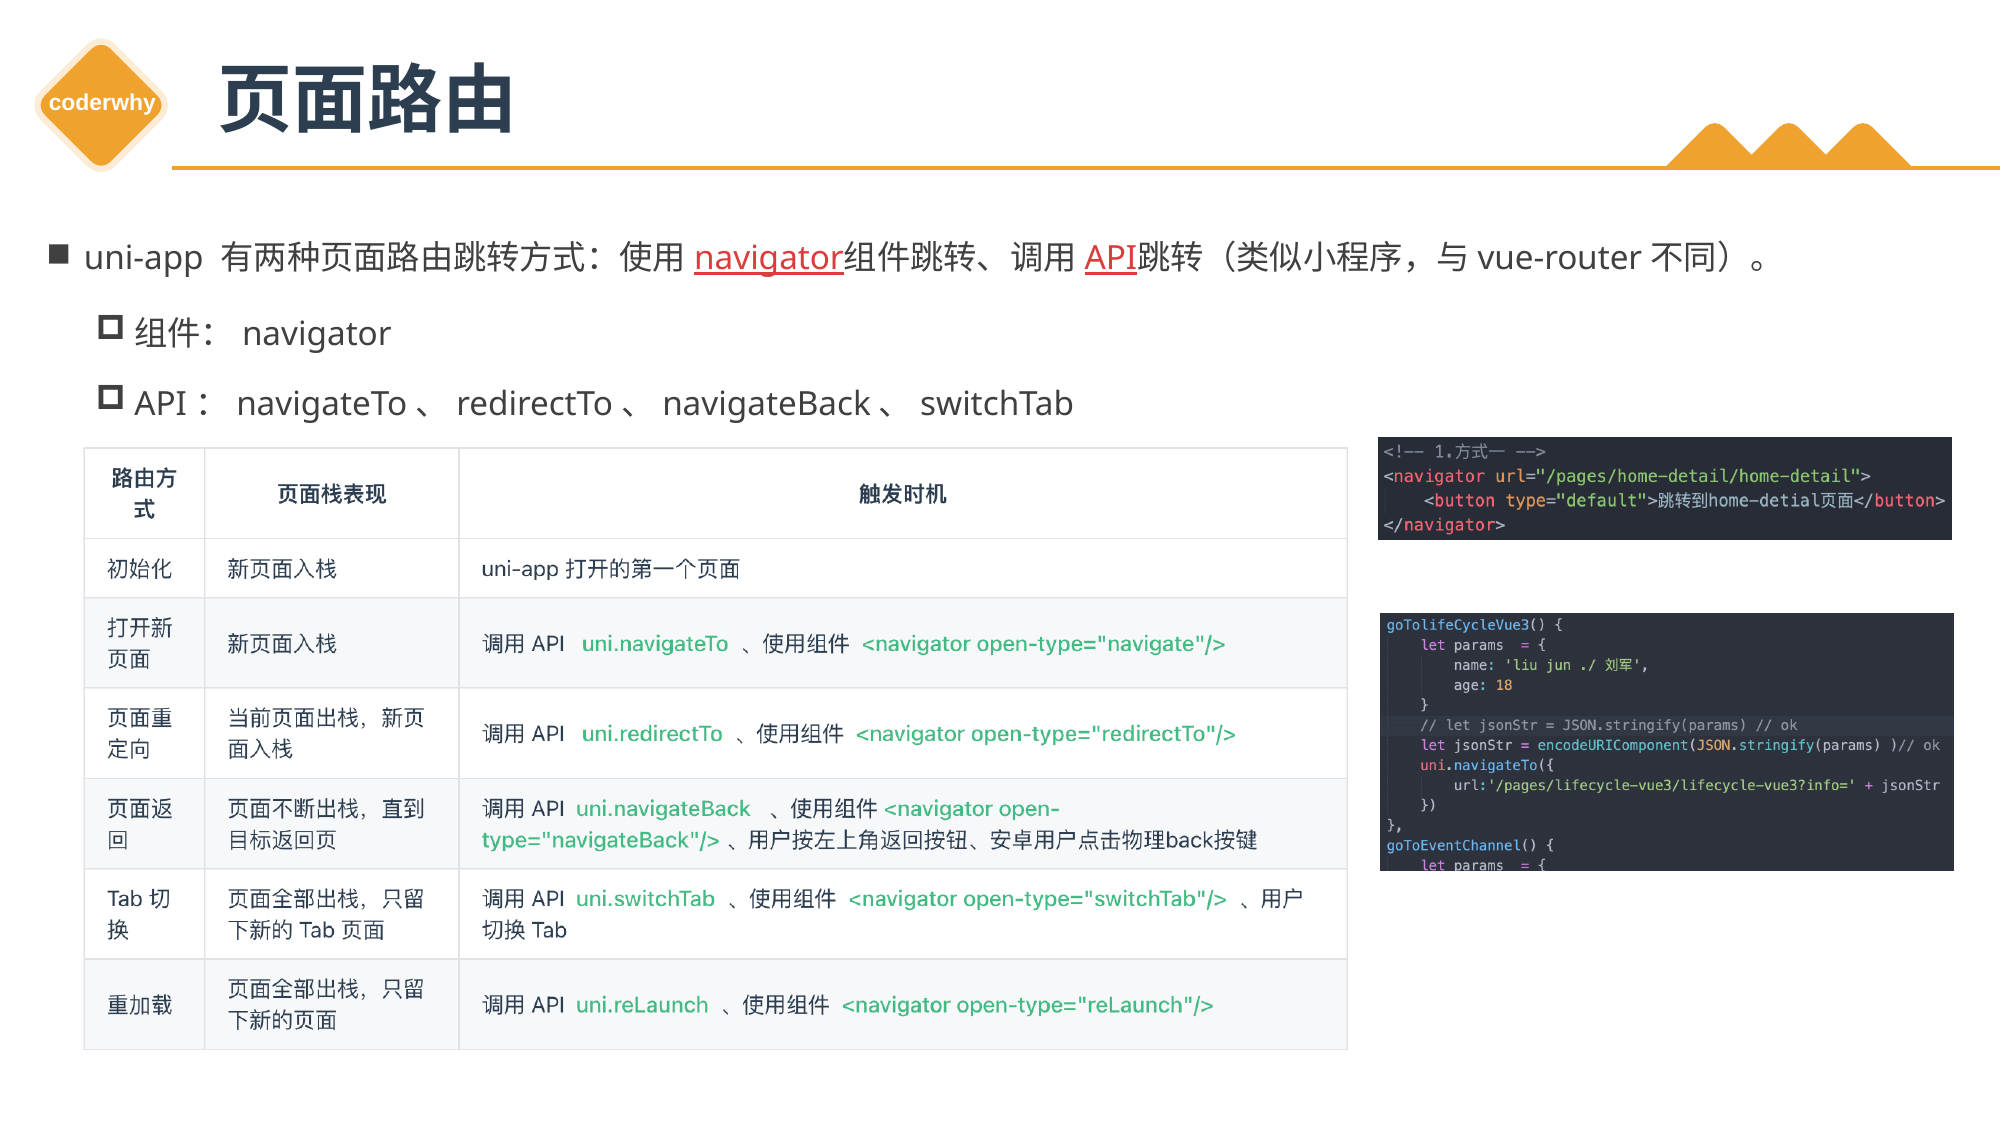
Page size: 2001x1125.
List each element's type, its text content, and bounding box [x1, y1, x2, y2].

title 页面路由 [202, 43, 1857, 161]
list uni-app 有两种页面路由跳转方式：使用navigator组件跳转、调用API跳转（类似小程序，与vue-router不同）。 组件：navigator API：navigateTo、redirectTo、navigateBack、switchTab [31, 206, 1979, 1100]
picture [1378, 437, 1952, 540]
picture [1380, 613, 1954, 871]
picture [77, 437, 1353, 1054]
